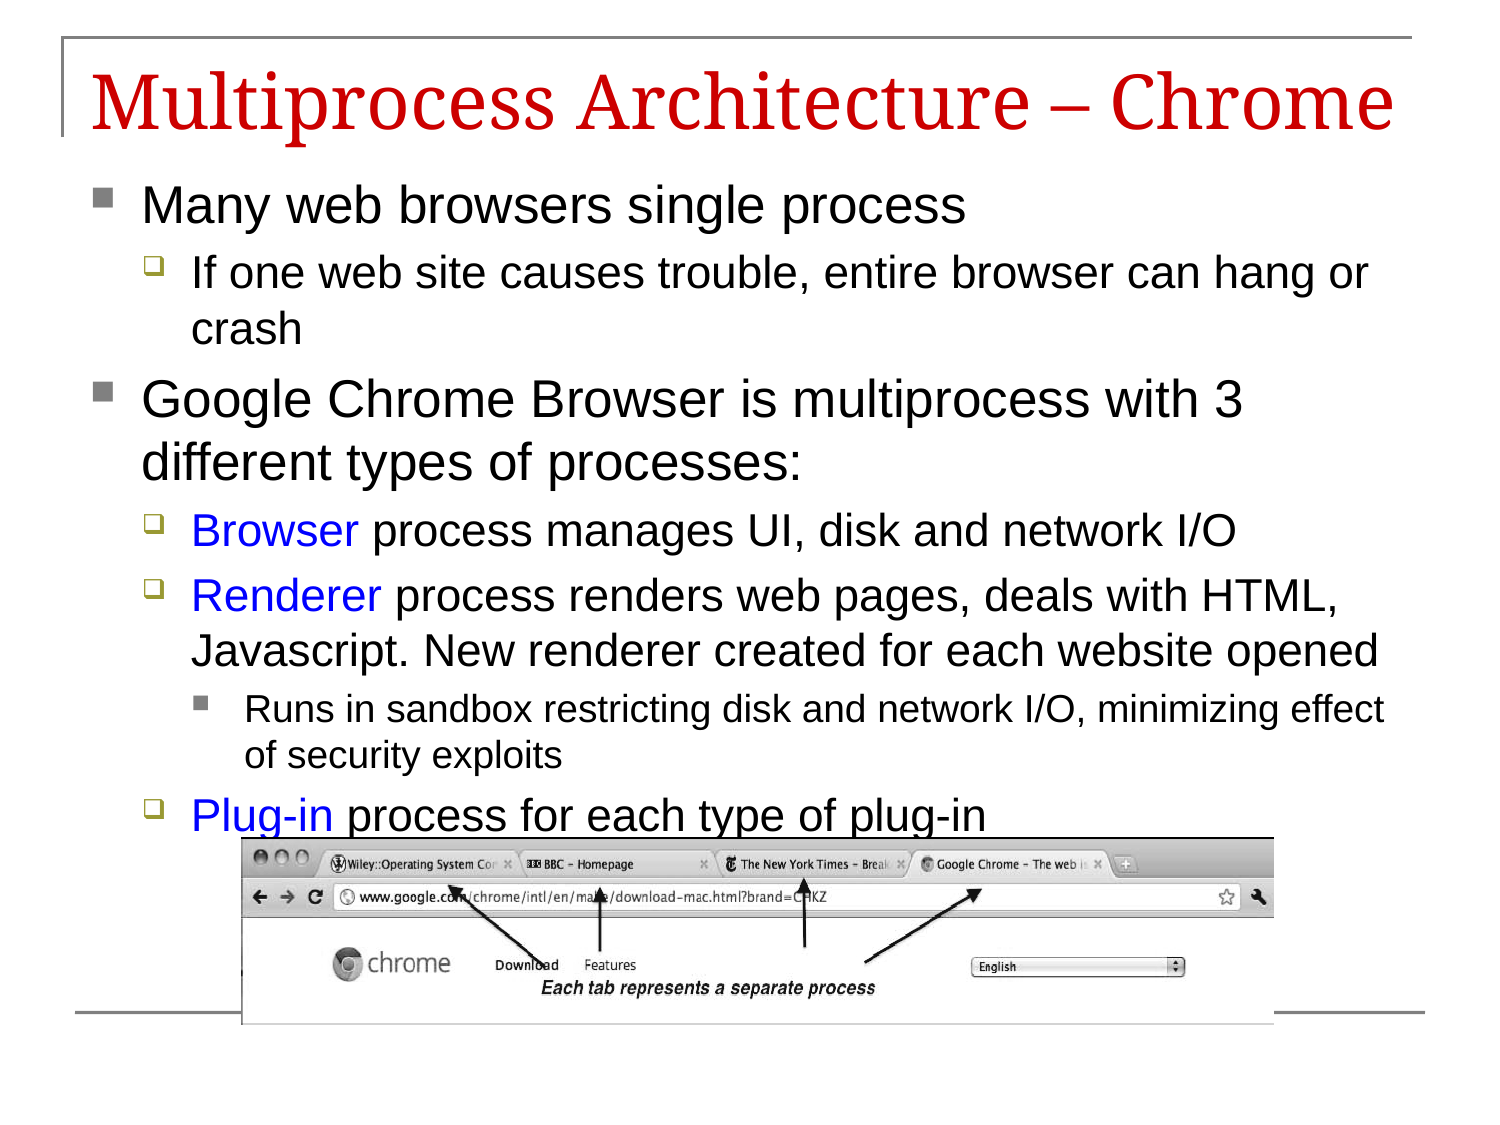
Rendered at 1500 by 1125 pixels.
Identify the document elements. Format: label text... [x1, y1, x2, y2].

picture [241, 837, 1275, 1026]
title Multiprocess Architecture – Chrome [75, 45, 1425, 162]
list Many web browsers single process If one web site causes trouble, entire browser can hang or crash Google Chrome Browser is multiprocess with 3 different types of processes: Browser process manages UI, disk and network I/O Renderer process renders web pages, deals with HTML, Javascript. New renderer created for each website opened Runs in sandbox restricting disk and network I/O, minimizing effect of security exploits Plug-in process for each type of plug-in [75, 162, 1425, 850]
